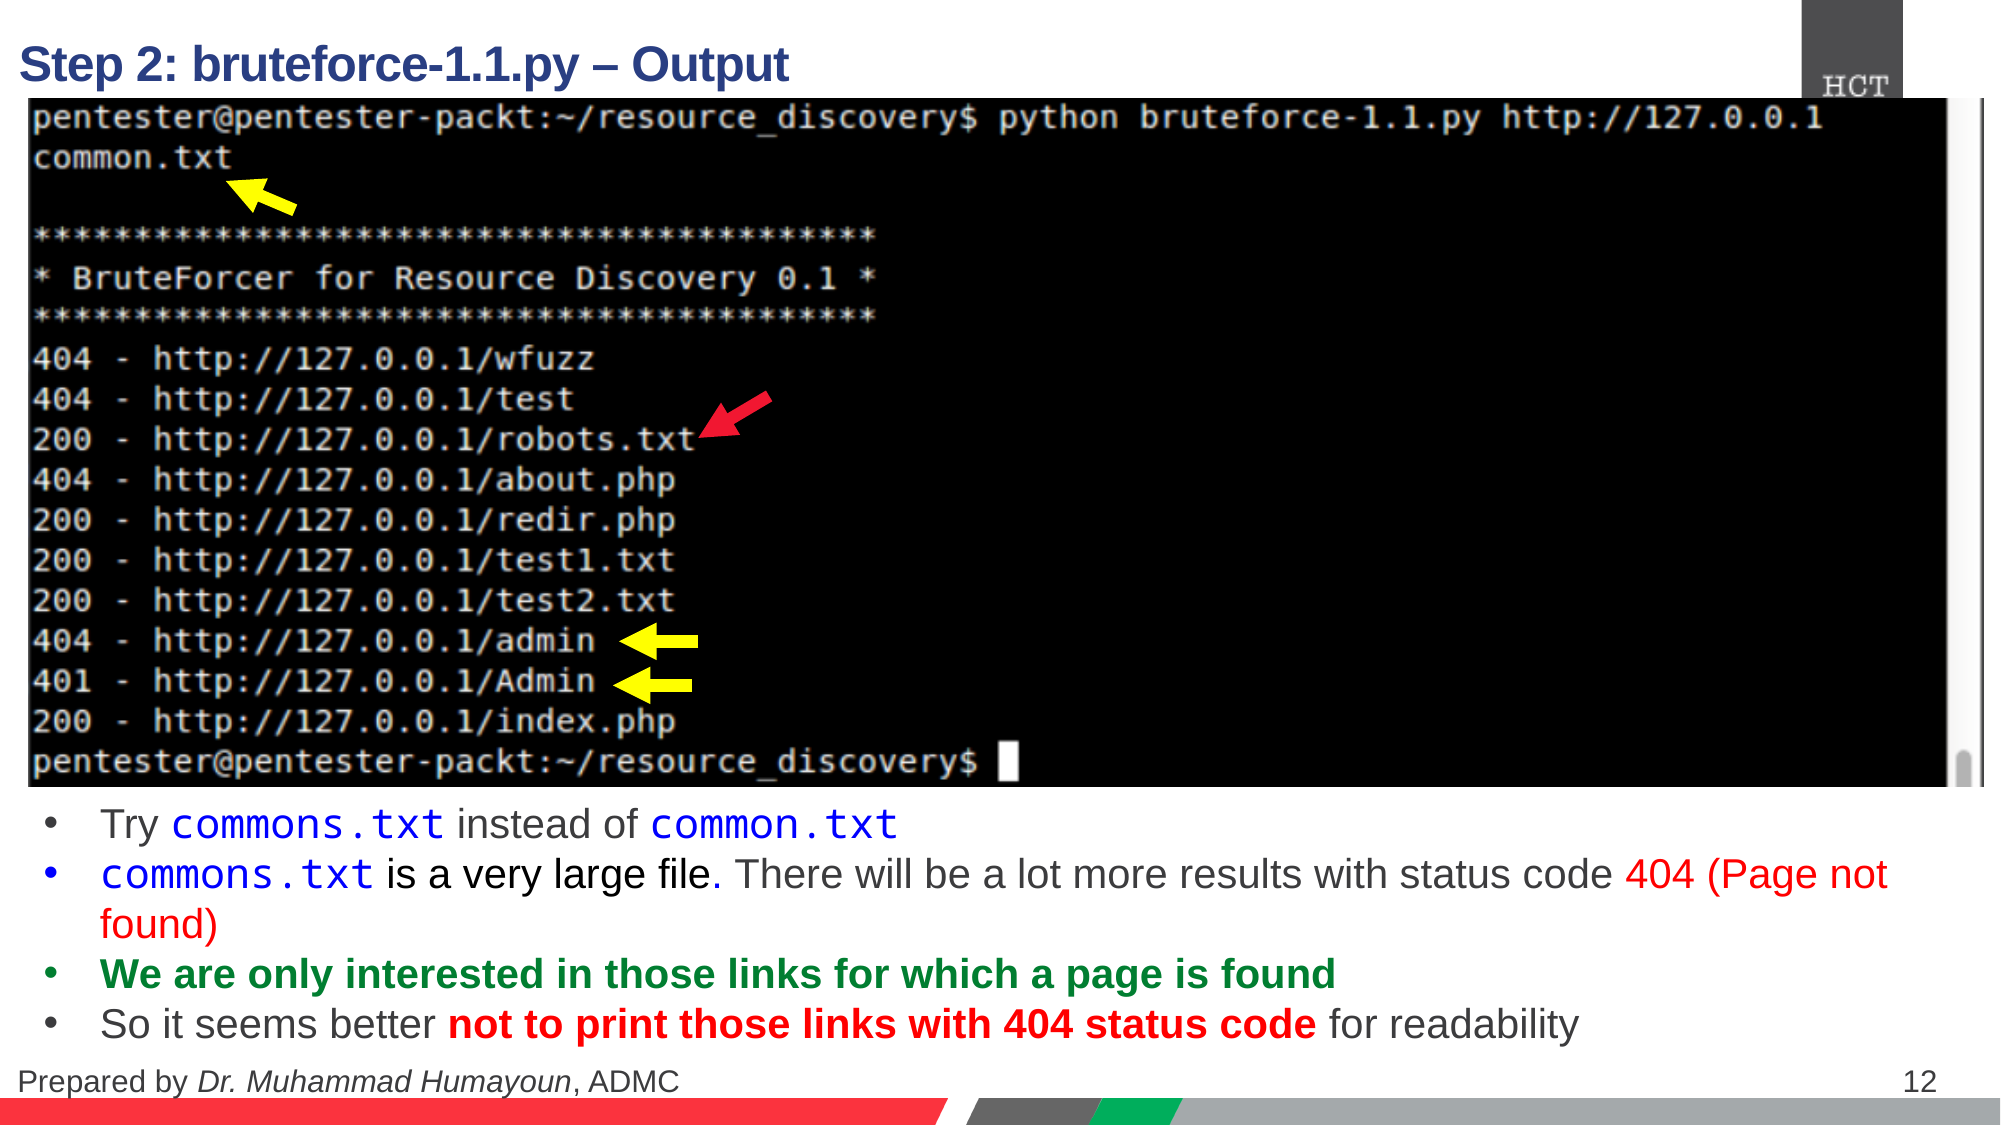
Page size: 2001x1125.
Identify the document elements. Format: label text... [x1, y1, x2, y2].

text_box Step 2: bruteforce-1.1.py – Output [3, 0, 1812, 99]
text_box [28, 97, 1984, 788]
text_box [612, 640, 699, 686]
slide_number 12 [1887, 1054, 1972, 1115]
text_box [697, 395, 770, 439]
text_box Try commons.txt instead of common.txt commons.txt is a very large file. There will be a lot more results with status code 404 (Page not found) We are only interested in those links for which a page is found So it seems better not to print those links with 404 status code for readability [28, 794, 1930, 1055]
